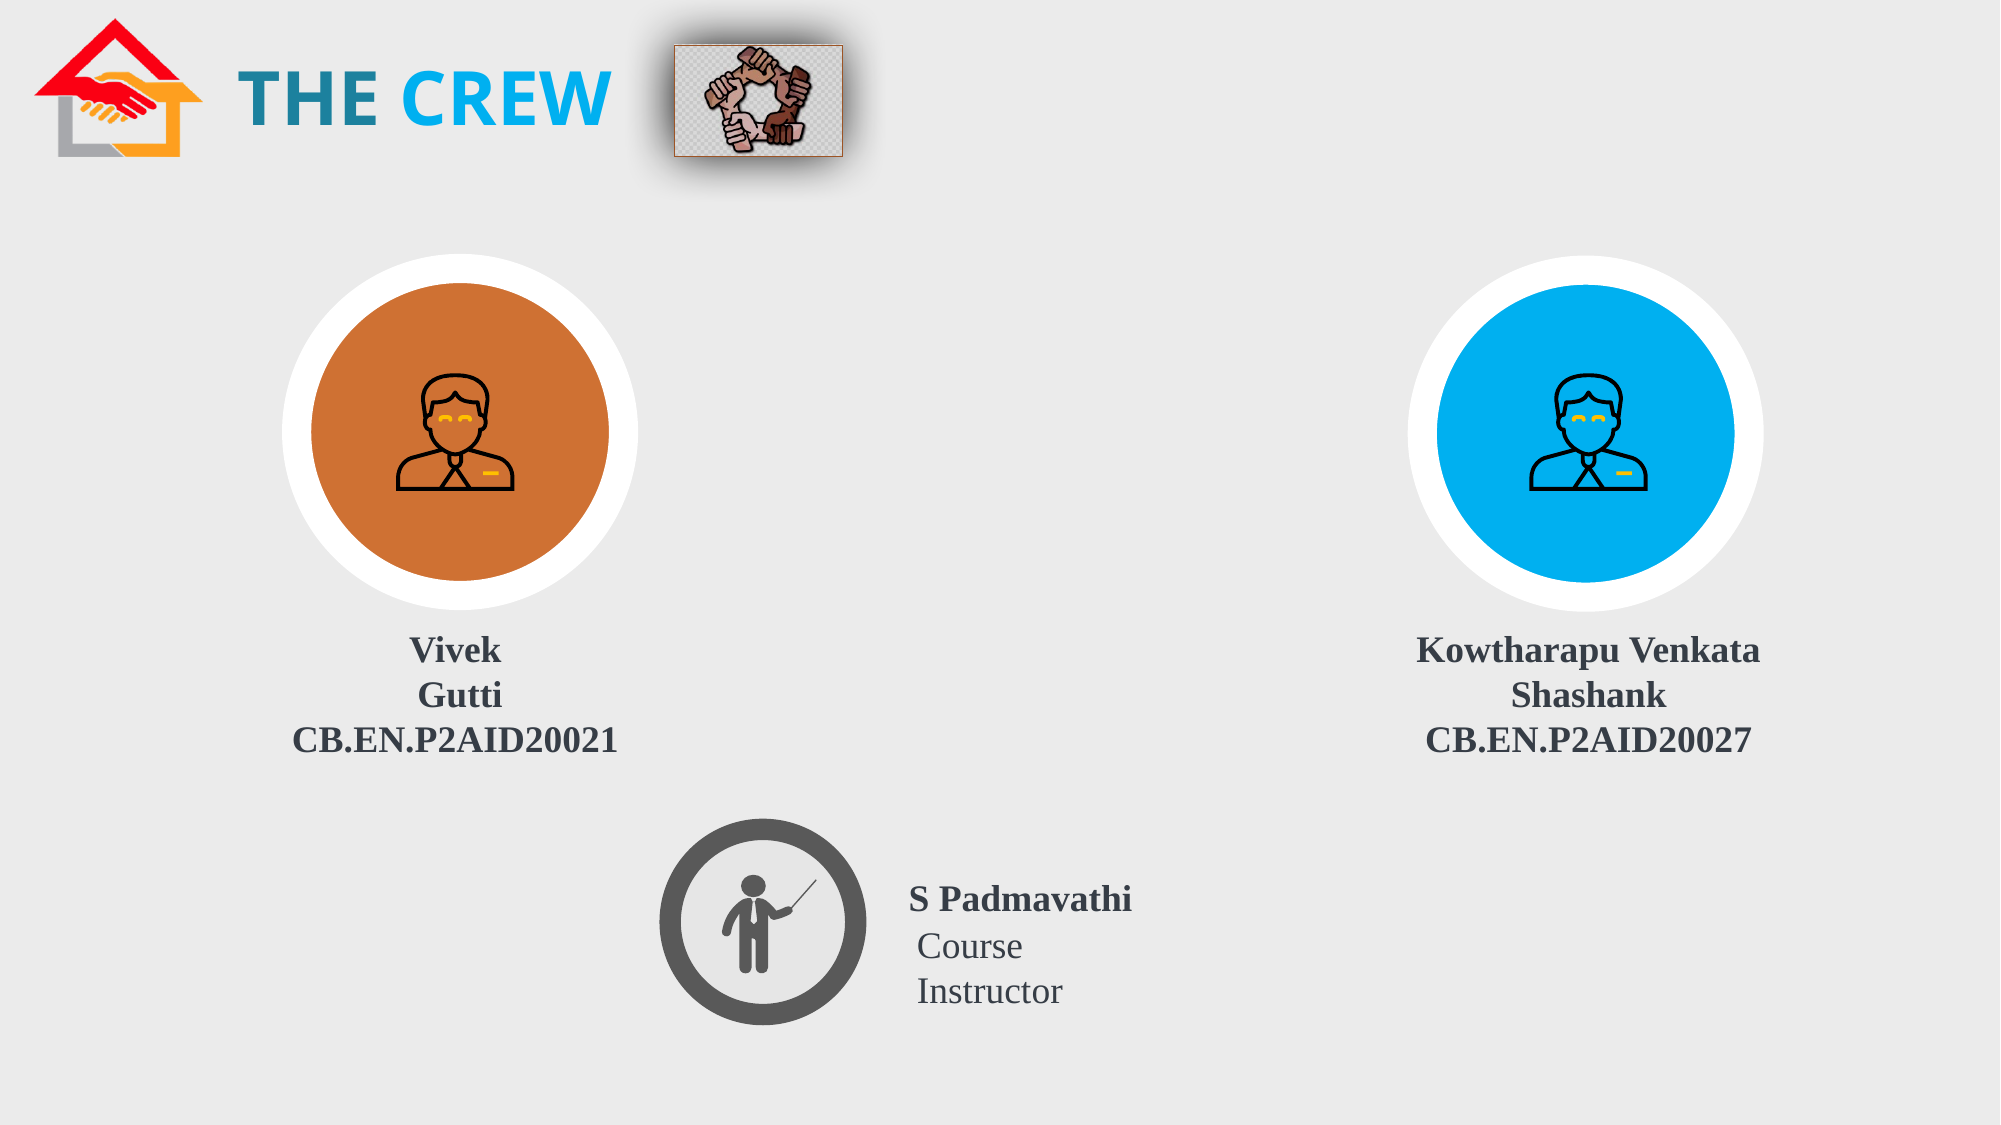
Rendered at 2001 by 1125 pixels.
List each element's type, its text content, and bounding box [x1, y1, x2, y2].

text_box [668, 827, 858, 1017]
text_box [721, 874, 817, 974]
picture [674, 44, 843, 157]
picture [33, 18, 204, 157]
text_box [1414, 268, 1764, 808]
text_box Course Instructor [902, 913, 1151, 1018]
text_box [280, 268, 630, 808]
text_box S Padmavathi [908, 873, 1236, 919]
text_box THE CREW [237, 50, 635, 141]
